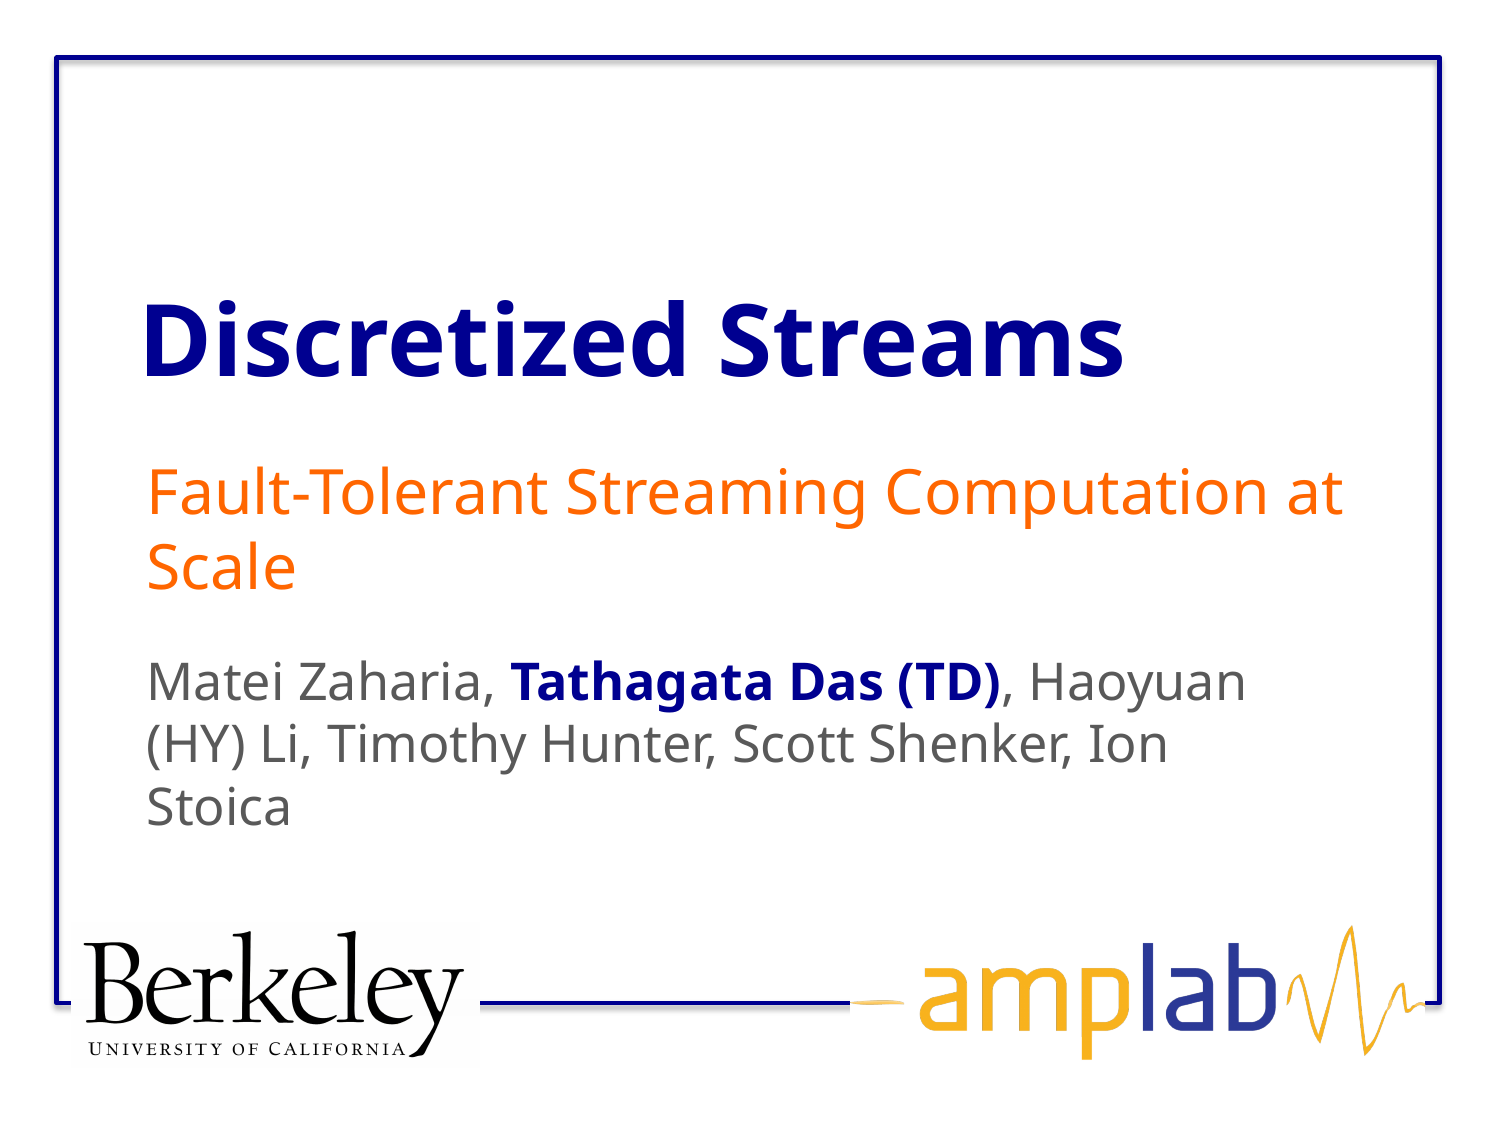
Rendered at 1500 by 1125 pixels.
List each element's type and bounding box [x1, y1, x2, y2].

picture [849, 919, 1426, 1065]
picture [70, 922, 480, 1068]
text_box [56, 57, 1441, 1004]
